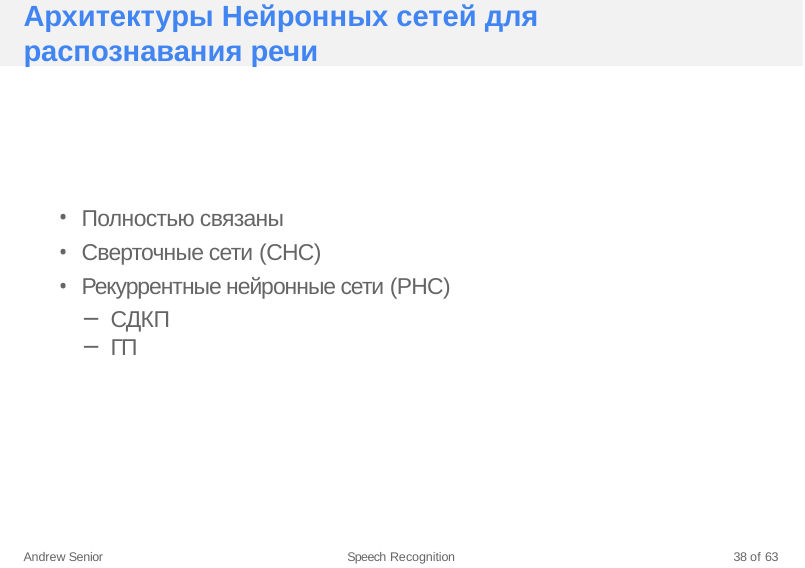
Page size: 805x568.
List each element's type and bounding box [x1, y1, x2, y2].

slide_number [729, 549, 782, 568]
slide_number [345, 549, 458, 568]
title [21, 0, 730, 92]
footer [21, 549, 107, 568]
text_box [56, 194, 540, 360]
